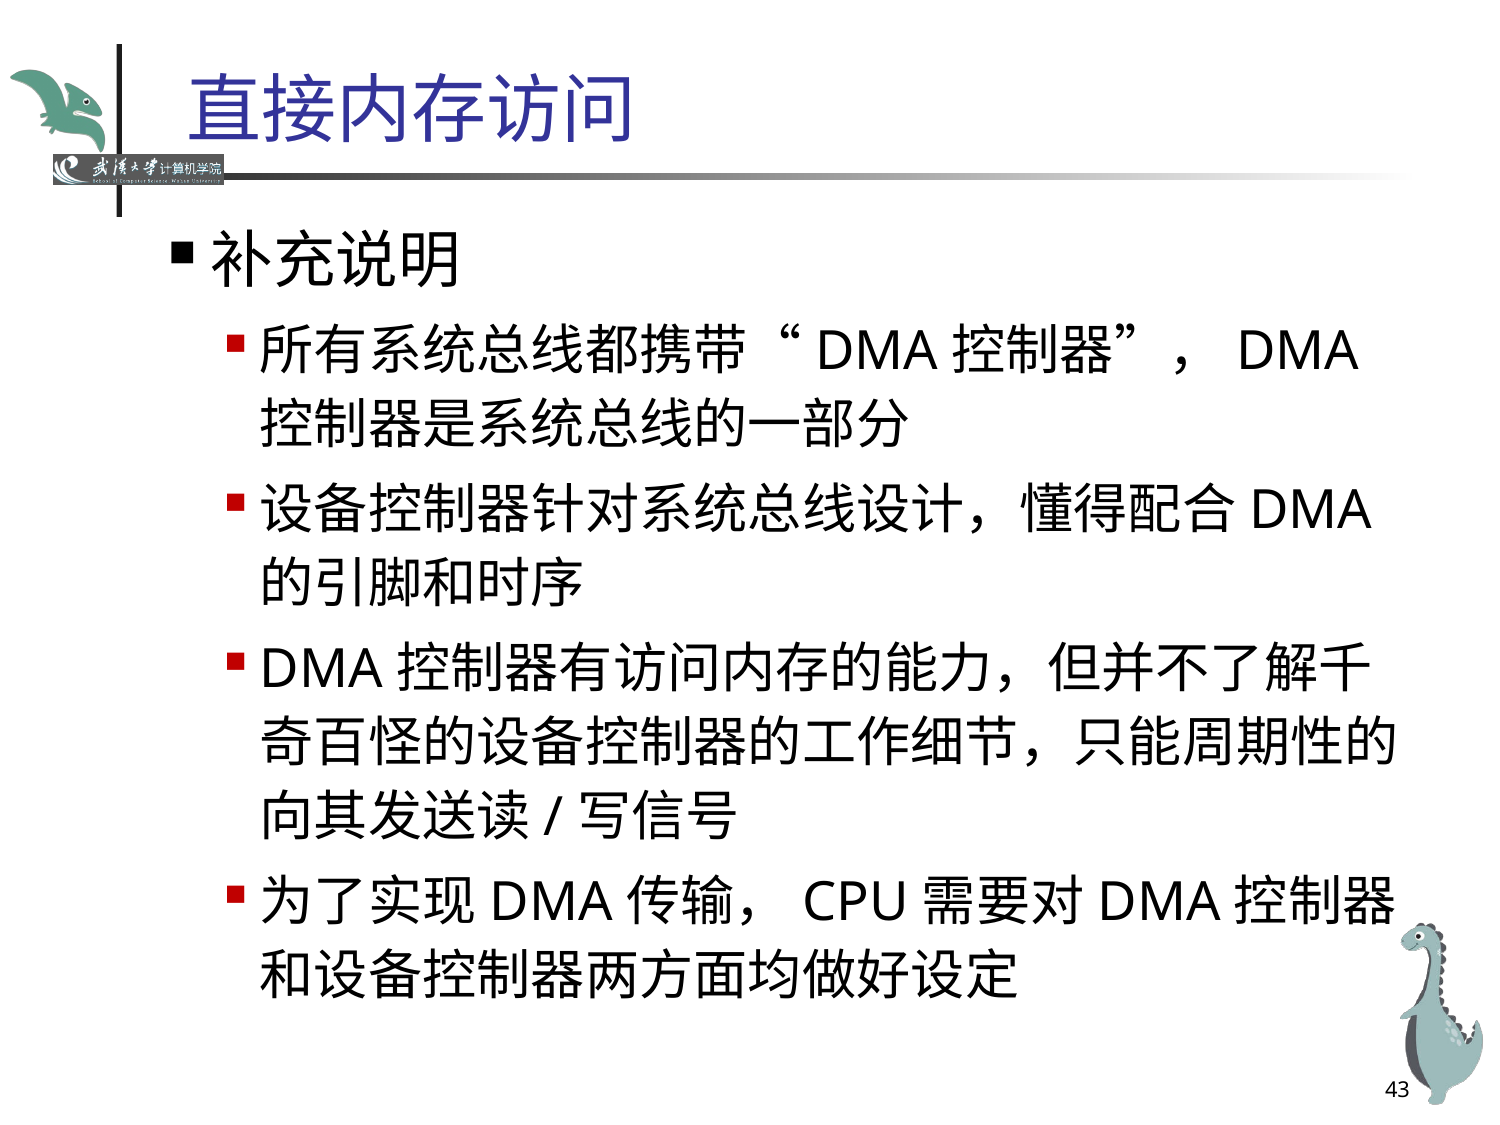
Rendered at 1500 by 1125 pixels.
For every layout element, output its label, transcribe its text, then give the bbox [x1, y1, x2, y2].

picture [1399, 922, 1484, 1105]
slide_number 43 [1112, 1037, 1426, 1113]
picture [10, 45, 224, 186]
title 直接内存访问 [171, 36, 1459, 160]
list 补充说明 所有系统总线都携带“DMA控制器”，DMA控制器是系统总线的一部分 设备控制器针对系统总线设计，懂得配合DMA的引脚和时序 DMA控制器有访问内存的能力，但并不了解千奇百怪的设备控制器的工作细节，只能周期性的向其发送读/写信号 为了实现DMA传输，CPU需要对DMA控制器和设备控制器两方面均做好设定 [153, 202, 1429, 1006]
